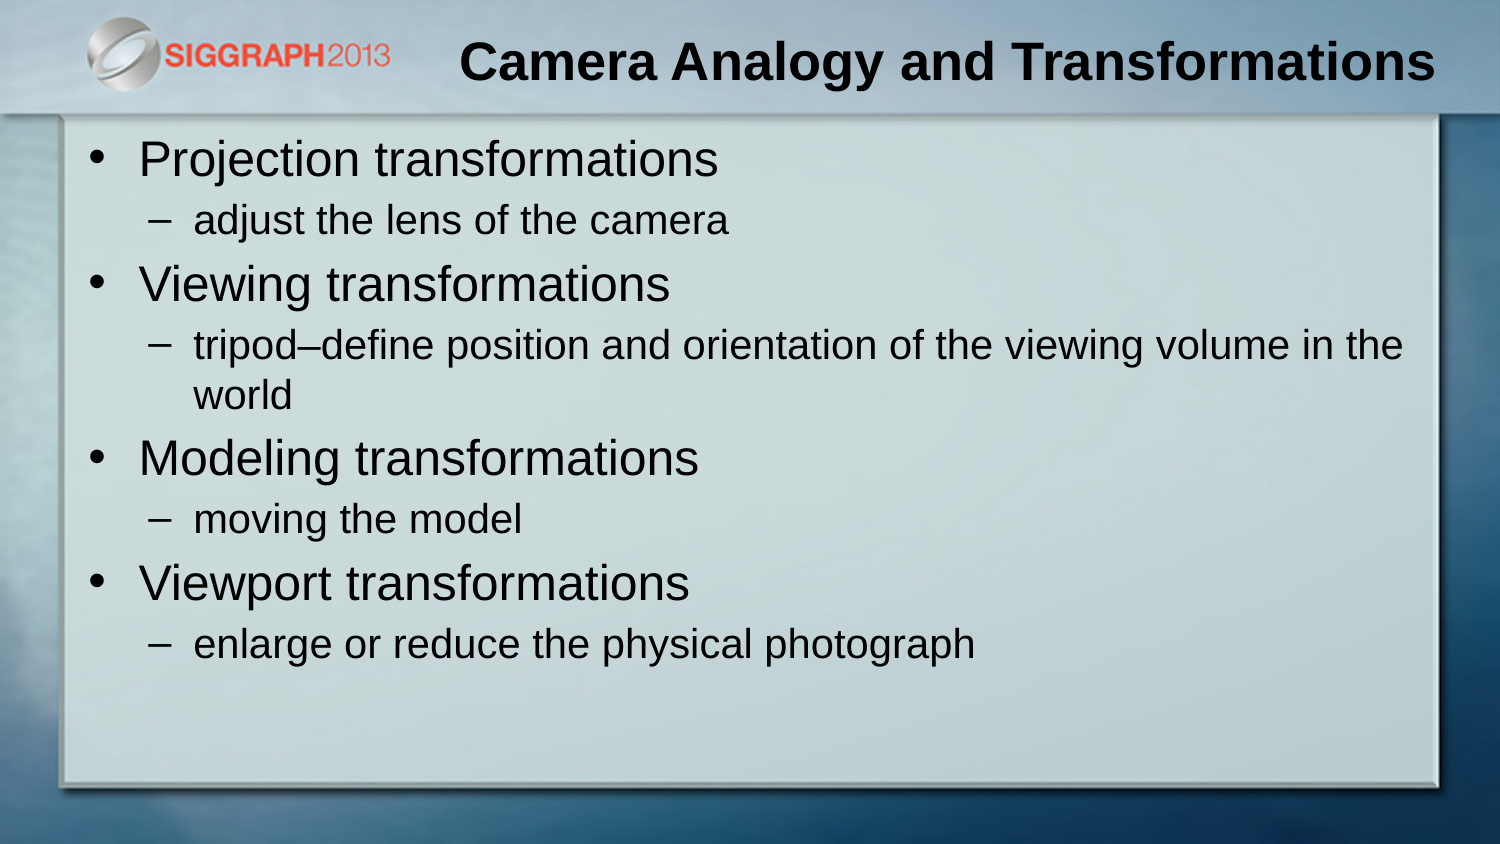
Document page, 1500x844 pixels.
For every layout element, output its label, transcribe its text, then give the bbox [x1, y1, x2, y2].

title Camera Analogy and Transformations [406, 15, 1452, 102]
list Projection transformations adjust the lens of the camera Viewing transformations tripod–define position and orientation of the viewing volume in the world Modeling transformations moving the model Viewport transformations enlarge or reduce the physical photograph [75, 120, 1425, 782]
picture [0, 0, 1500, 844]
